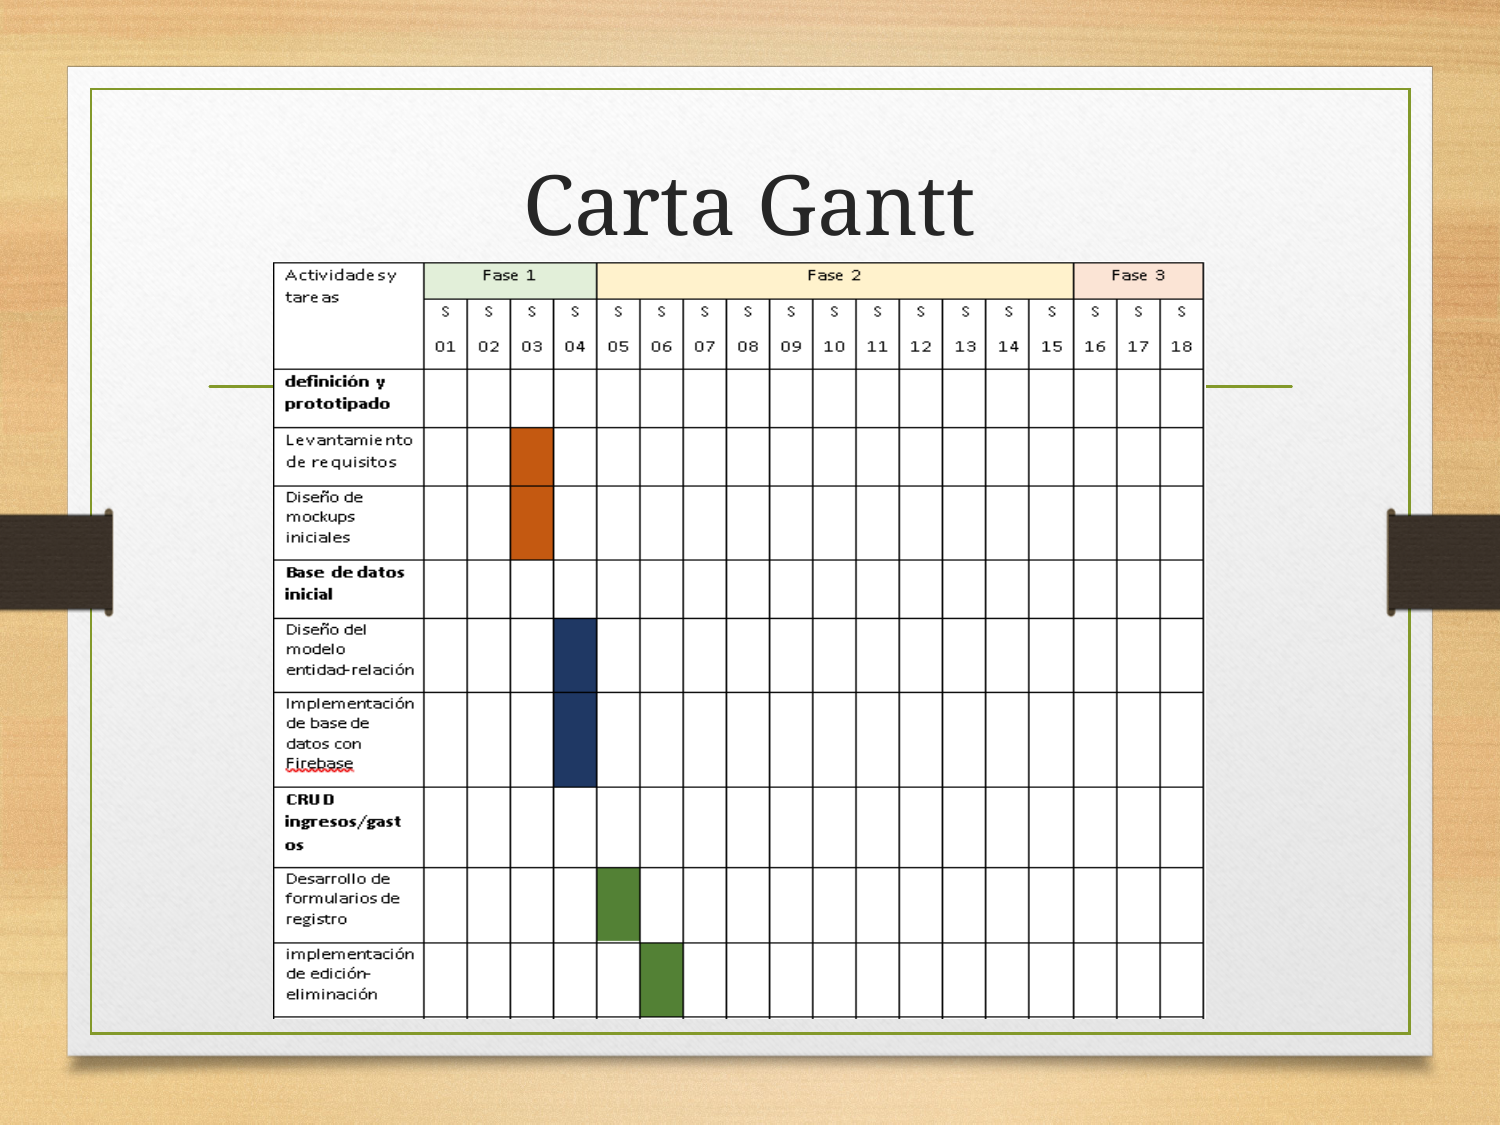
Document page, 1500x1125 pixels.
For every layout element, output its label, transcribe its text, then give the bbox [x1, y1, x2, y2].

picture [0, 0, 1500, 1125]
title Carta Gantt [159, 95, 1341, 310]
